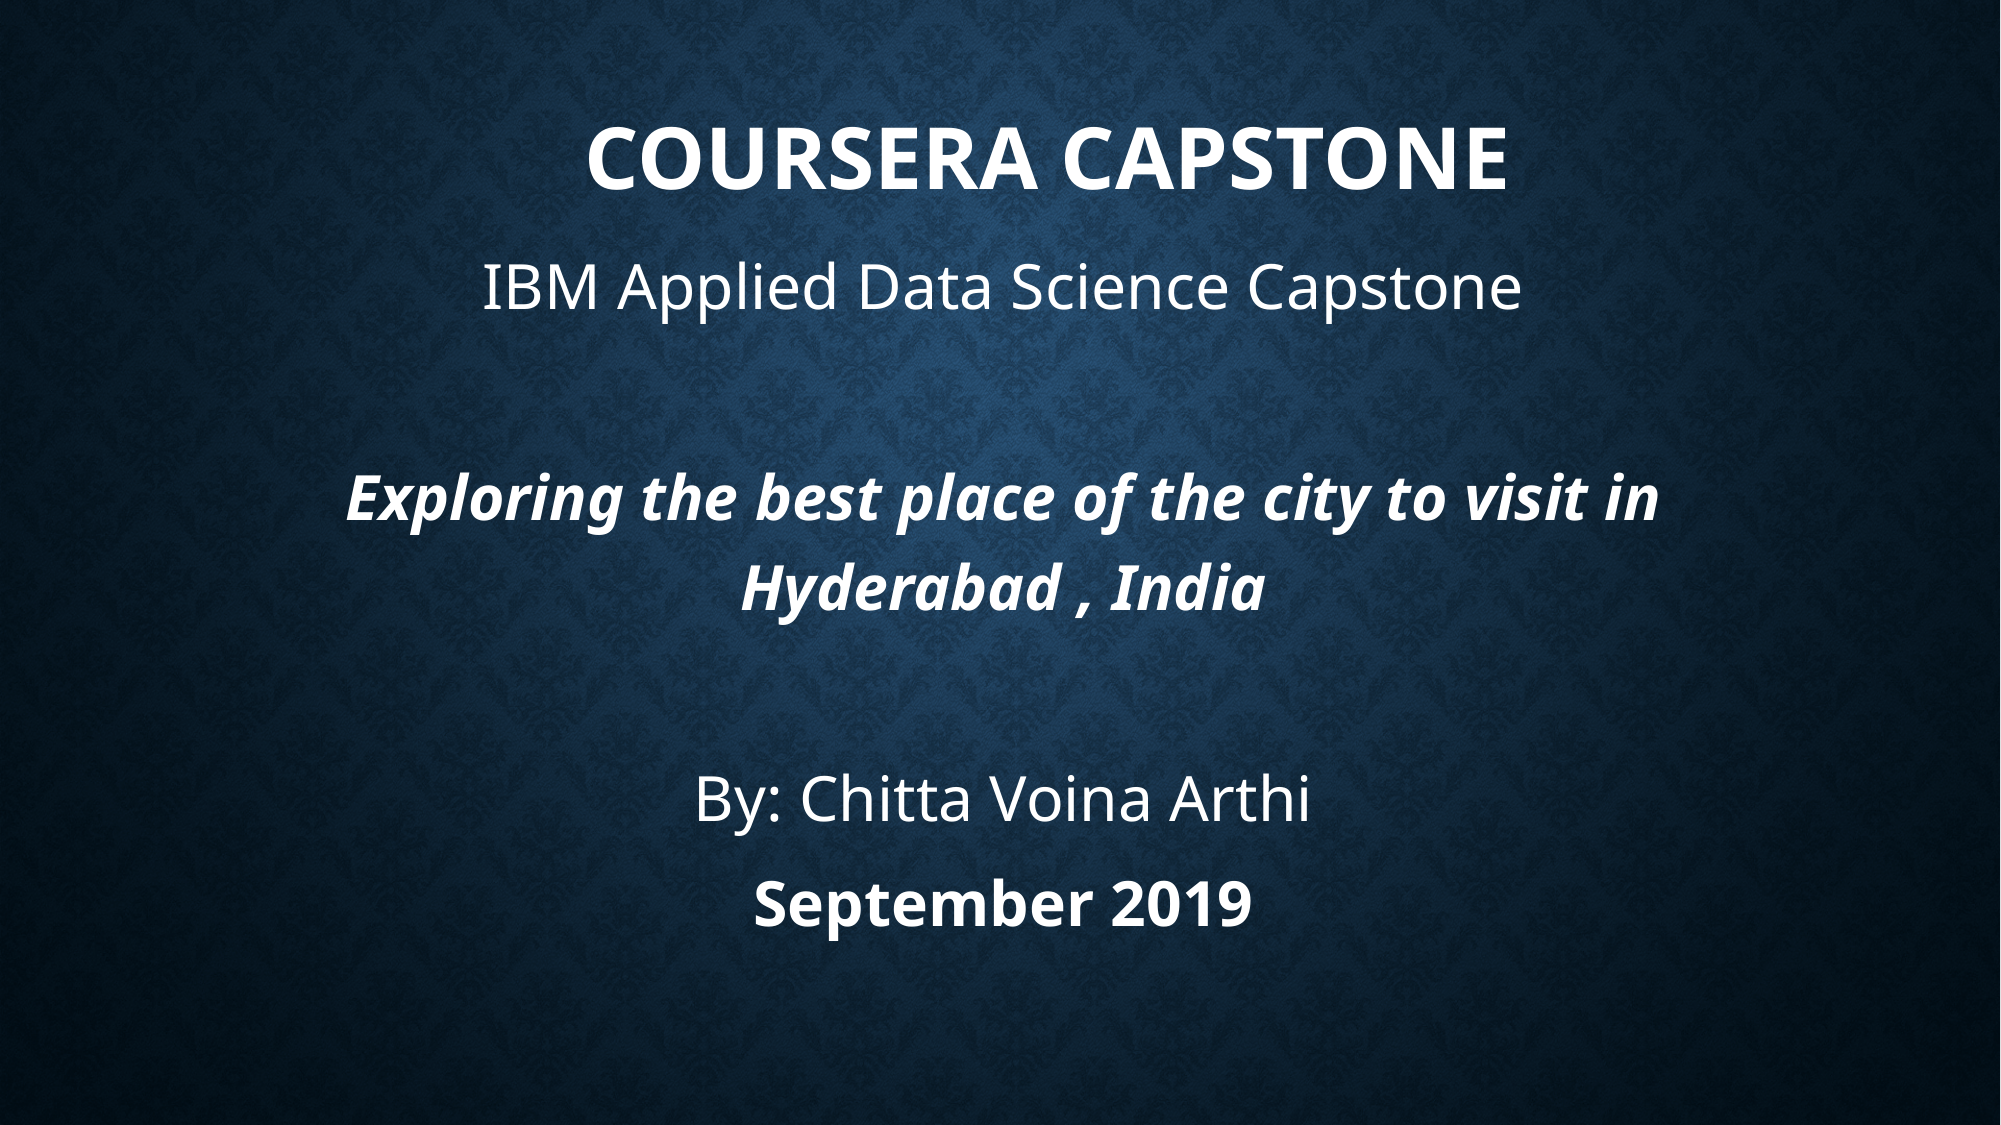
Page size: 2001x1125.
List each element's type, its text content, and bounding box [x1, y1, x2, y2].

title Coursera Capstone [261, 106, 1835, 319]
subtitle IBM Applied Data Science Capstone Exploring the best place of the city to visit in Hyderabad , India By: Chitta Voina Arthi September 2019 [192, 224, 1816, 954]
